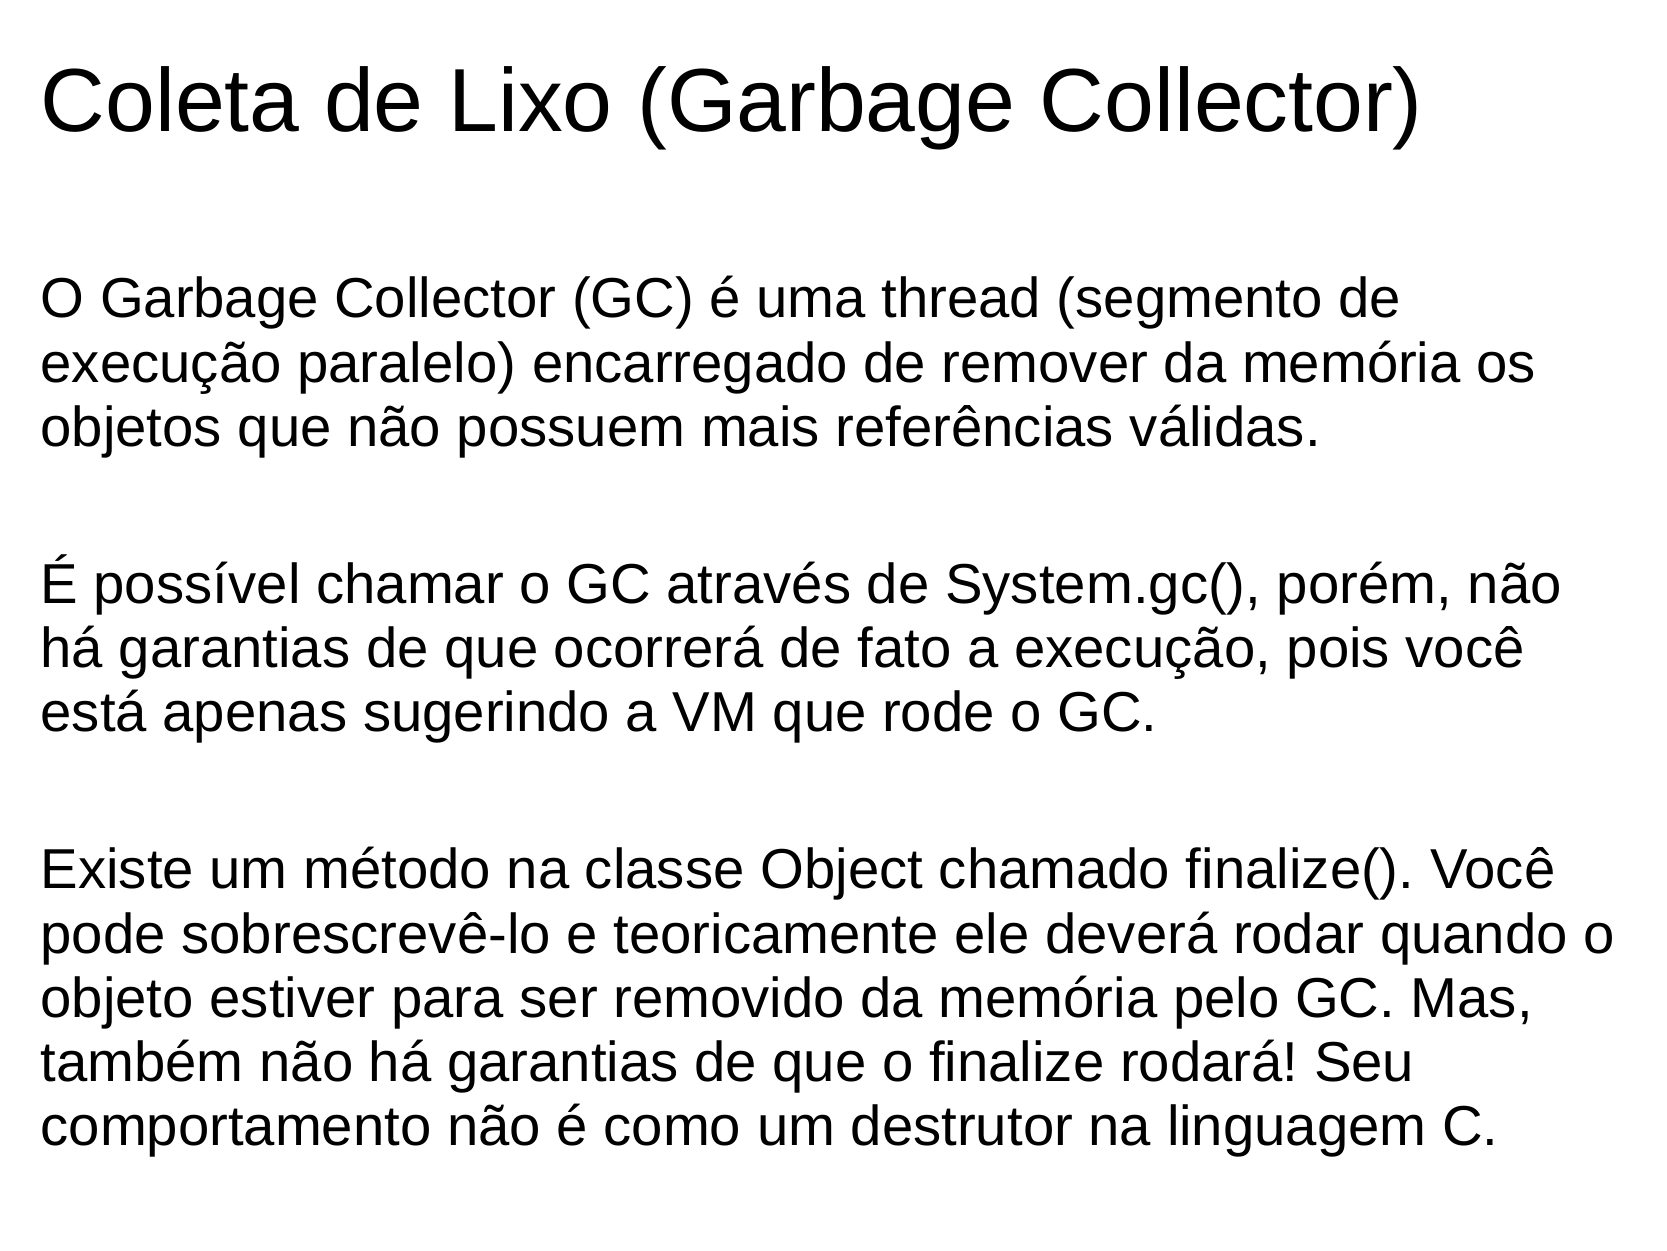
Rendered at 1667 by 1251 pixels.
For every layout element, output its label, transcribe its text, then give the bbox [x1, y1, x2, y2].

list O Garbage Collector (GC) é uma thread (segmento de execução paralelo) encarregado de remover da memória os objetos que não possuem mais referências válidas. É possível chamar o GC através de System.gc(), porém, não há garantias de que ocorrerá de fato a execução, pois você está apenas sugerindo a VM que rode o GC. Existe um método na classe Object chamado finalize(). Você pode sobrescrevê-lo e teoricamente ele deverá rodar quando o objeto estiver para ser removido da memória pelo GC. Mas, também não há garantias de que o finalize rodará! Seu comportamento não é como um destrutor na linguagem C. [40, 266, 1626, 1159]
title Coleta de Lixo (Garbage Collector) [40, 50, 1626, 259]
